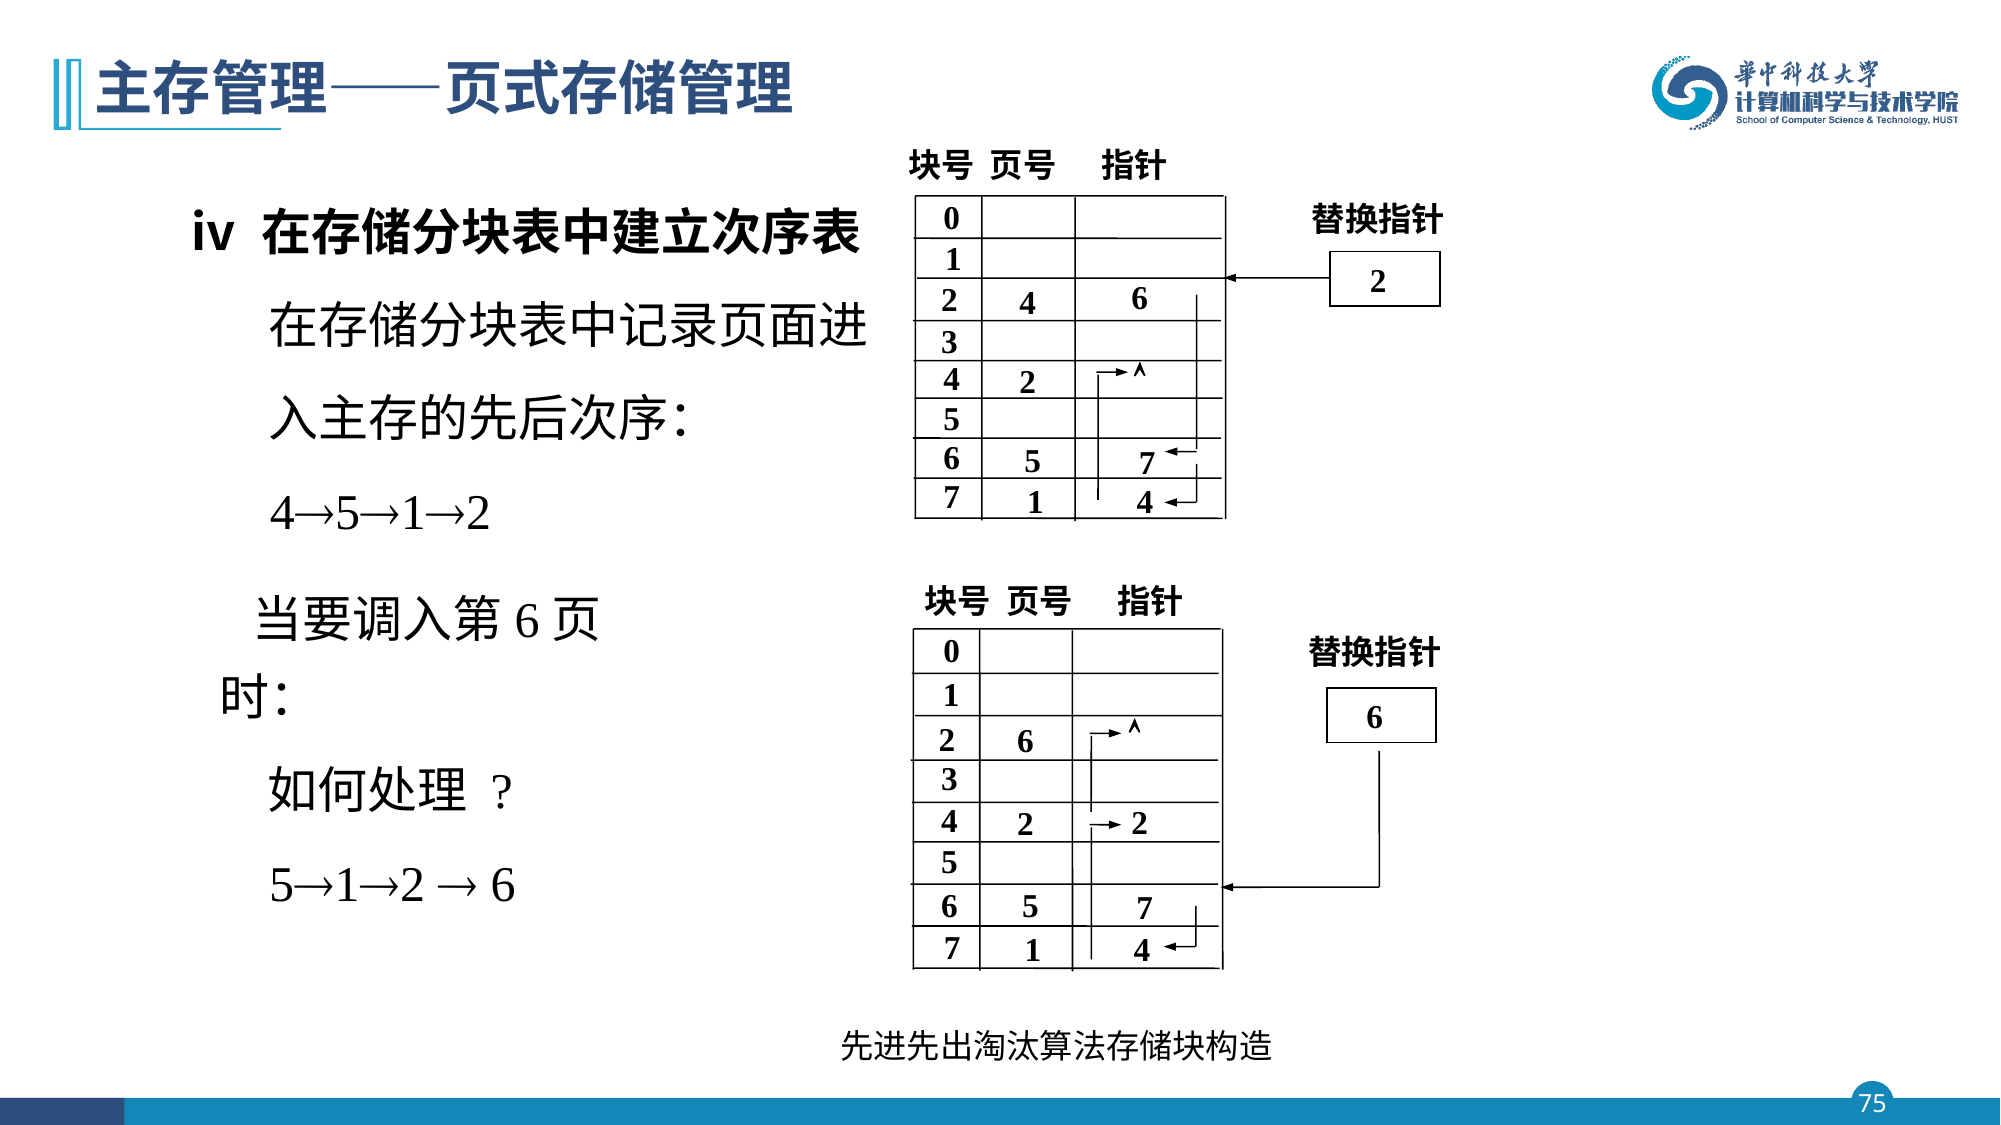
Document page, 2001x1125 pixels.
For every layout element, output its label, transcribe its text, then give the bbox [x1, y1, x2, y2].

text_box 先进先出淘汰算法存储块构造 [825, 1018, 1325, 1073]
picture [1653, 56, 1958, 130]
text_box ⅳ 在存储分块表中建立次序表 在存储分块表中记录页面进 入主存的先后次序： 4512 [80, 175, 900, 547]
text_box 当要调入第6页时： 如何处理 ? 512  6 [116, 562, 665, 919]
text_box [894, 573, 1474, 976]
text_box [893, 136, 1478, 528]
picture [1653, 56, 1678, 79]
title 主存管理——页式存储管理 [80, 51, 1653, 137]
